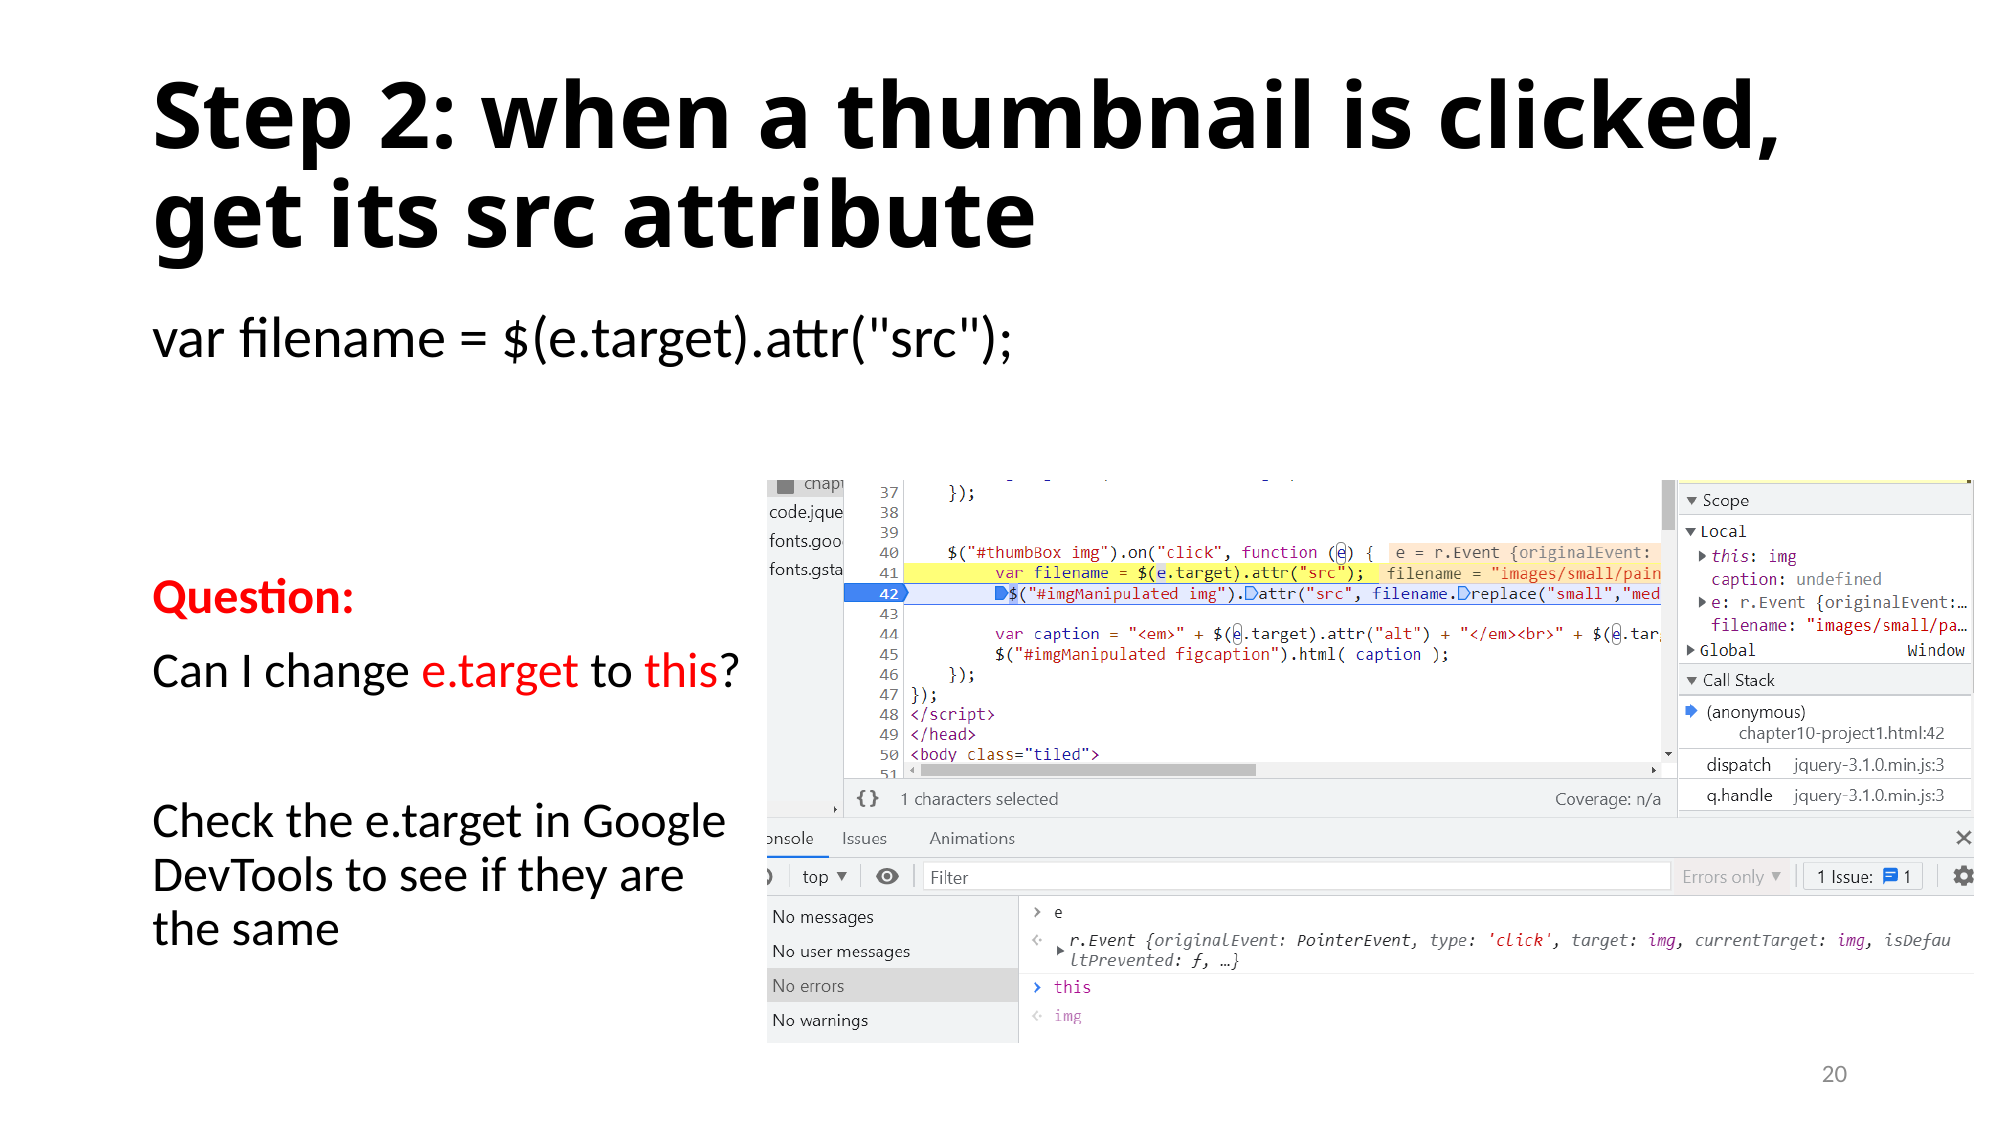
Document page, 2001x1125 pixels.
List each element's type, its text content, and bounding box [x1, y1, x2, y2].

picture [767, 480, 1974, 1043]
text_box Question: Can I change e.target to this? Check the e.target in Google DevTools to see if they are the same [137, 562, 768, 1066]
slide_number 20 [1412, 1043, 1863, 1103]
list var filename = $(e.target).attr("src"); [137, 299, 1863, 410]
title Step 2: when a thumbnail is clicked, get its src attribute [137, 59, 1863, 278]
